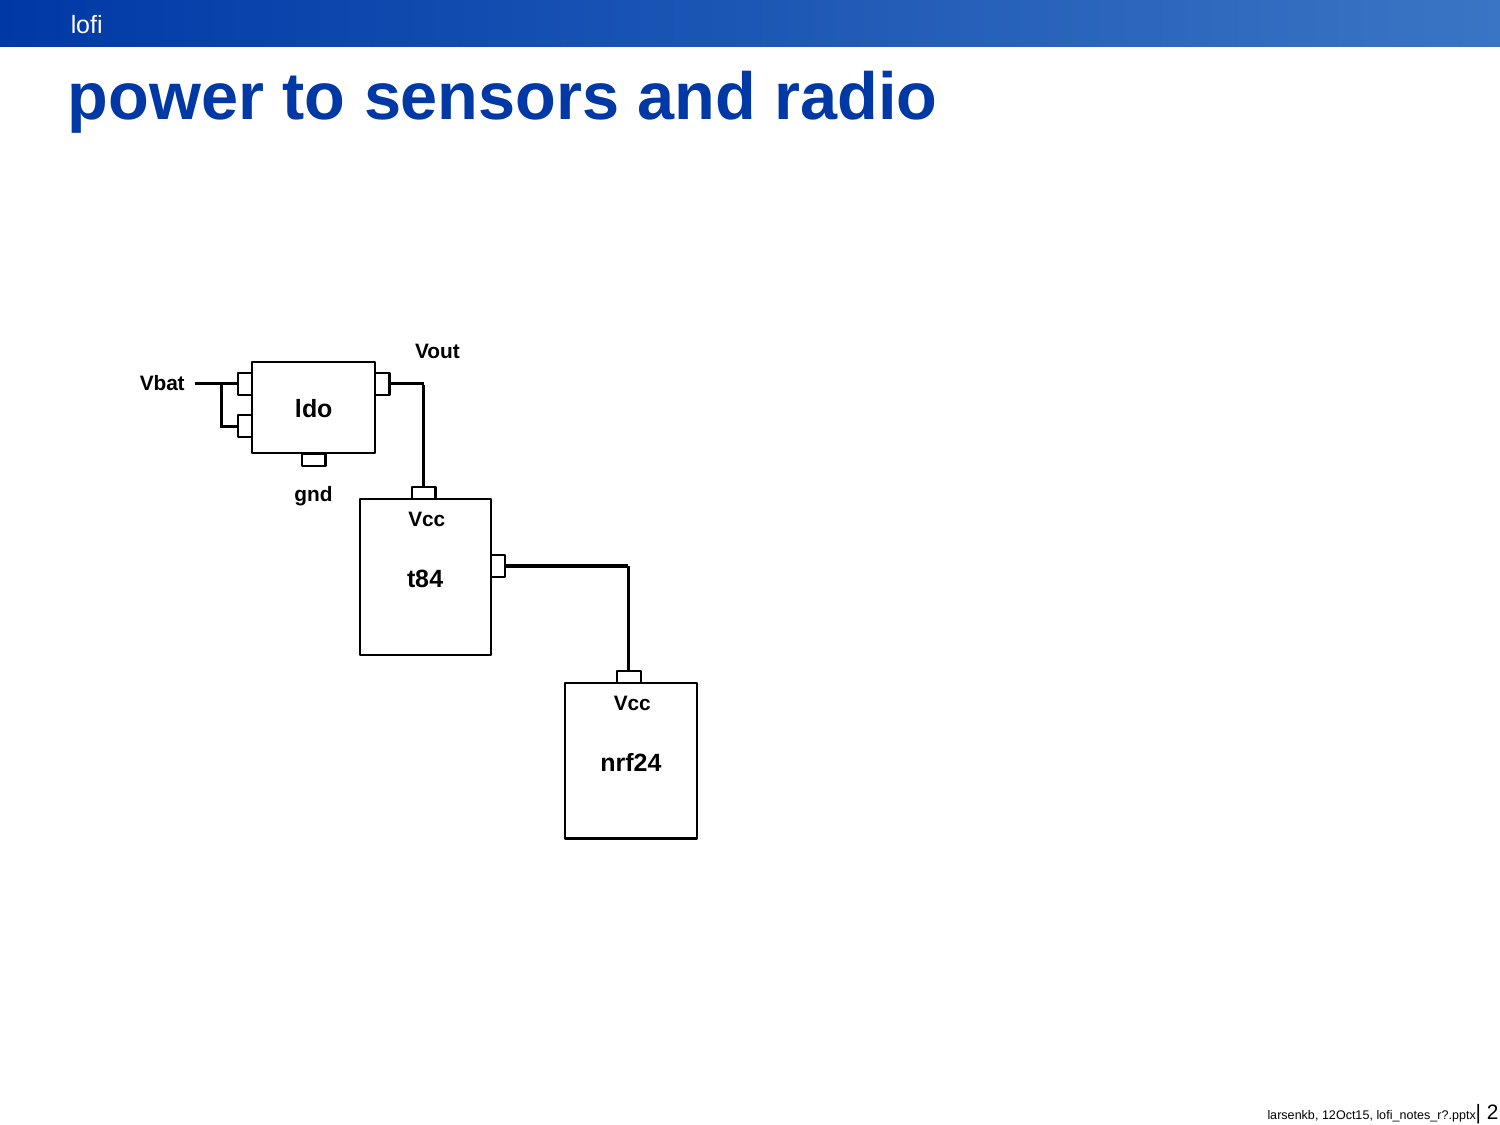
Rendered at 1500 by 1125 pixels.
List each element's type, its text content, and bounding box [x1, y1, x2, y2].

text_box [236, 413, 254, 439]
text_box [300, 452, 328, 468]
title power to sensors and radio [67, 61, 1430, 135]
text_box Vcc [408, 505, 446, 531]
text_box Vcc [613, 689, 651, 715]
text_box Vout [415, 337, 461, 363]
text_box Vbat [139, 369, 185, 395]
text_box [615, 669, 643, 685]
text_box ldo [250, 360, 377, 455]
text_box [489, 553, 507, 579]
text_box [410, 485, 438, 501]
text_box t84 [357, 497, 493, 657]
text_box nrf24 [563, 681, 699, 841]
text_box [373, 371, 392, 397]
text_box [236, 371, 254, 397]
text_box gnd [294, 480, 333, 506]
